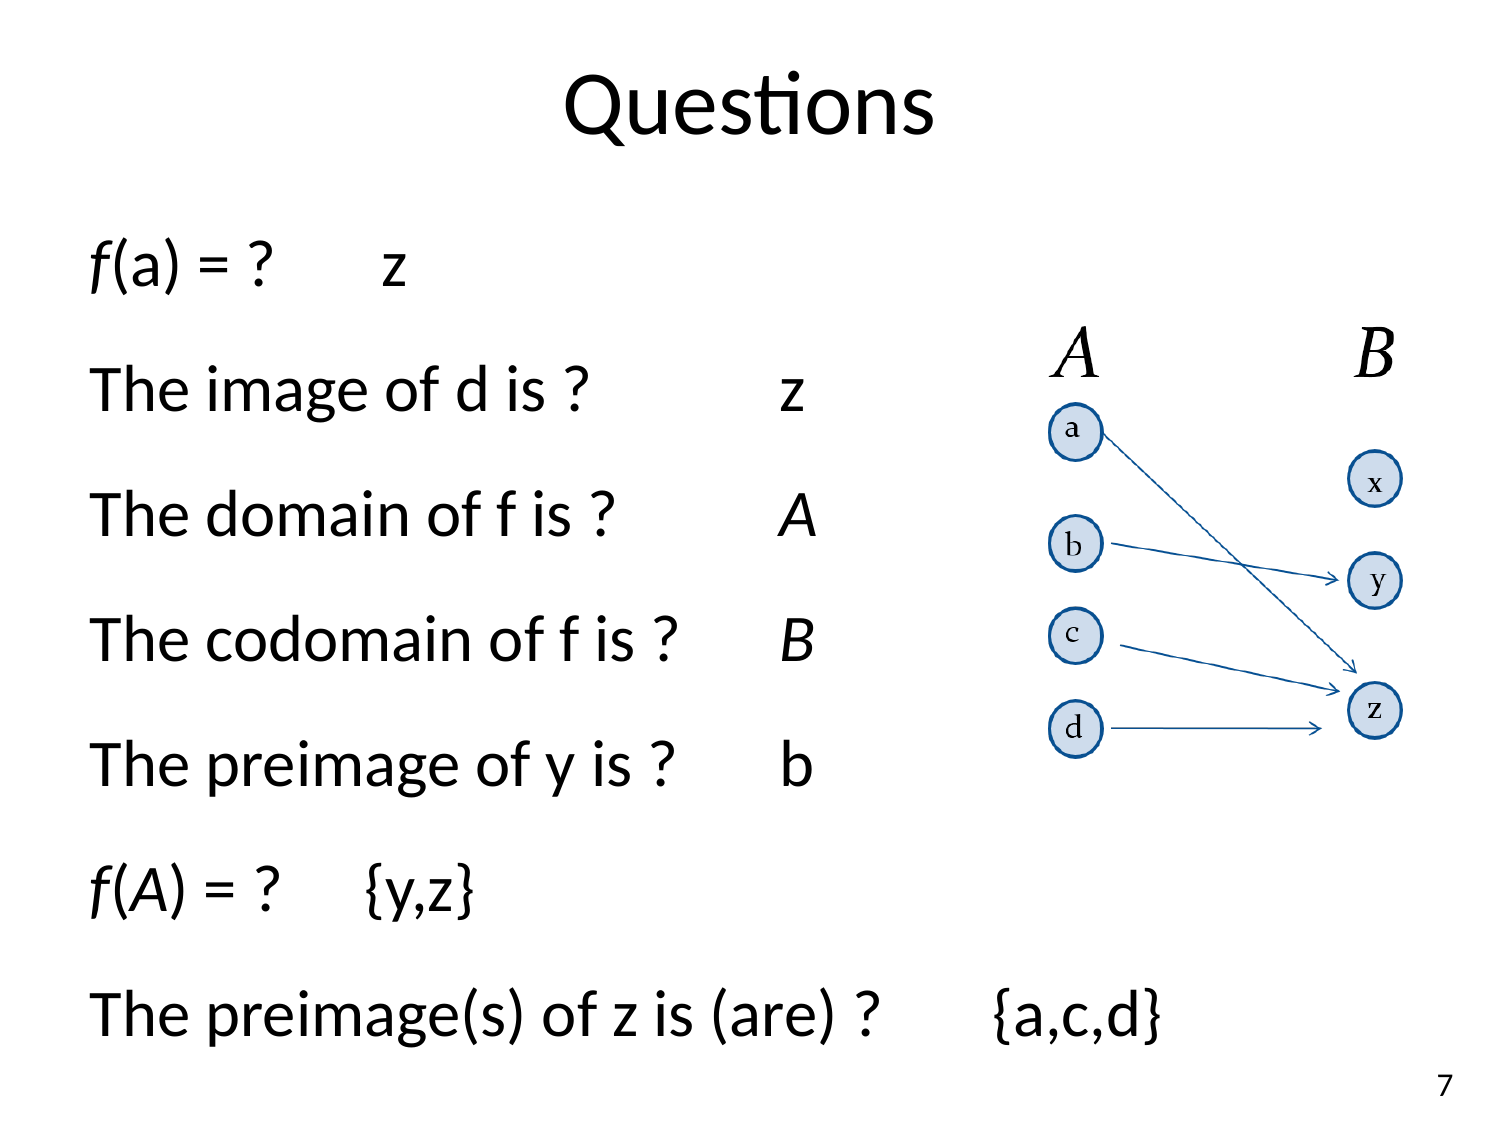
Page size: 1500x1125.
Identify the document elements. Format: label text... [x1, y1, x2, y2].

title Questions [0, 0, 1500, 195]
list z [765, 337, 848, 440]
list f(A) = ? [75, 837, 300, 940]
list The codomain of f is ? [75, 587, 700, 690]
list z [367, 212, 450, 315]
list {a,c,d} [977, 962, 1188, 1065]
list B [765, 587, 848, 690]
list The preimage(s) of z is (are) ? [75, 962, 913, 1065]
list f(a) = ? [75, 212, 300, 315]
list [1009, 287, 1438, 766]
list A [765, 462, 848, 565]
list b [765, 712, 848, 815]
list The image of d is ? [75, 337, 613, 440]
list The preimage of y is ? [75, 712, 700, 815]
list {y,z} [350, 837, 498, 940]
list The domain of f is ? [75, 462, 638, 565]
